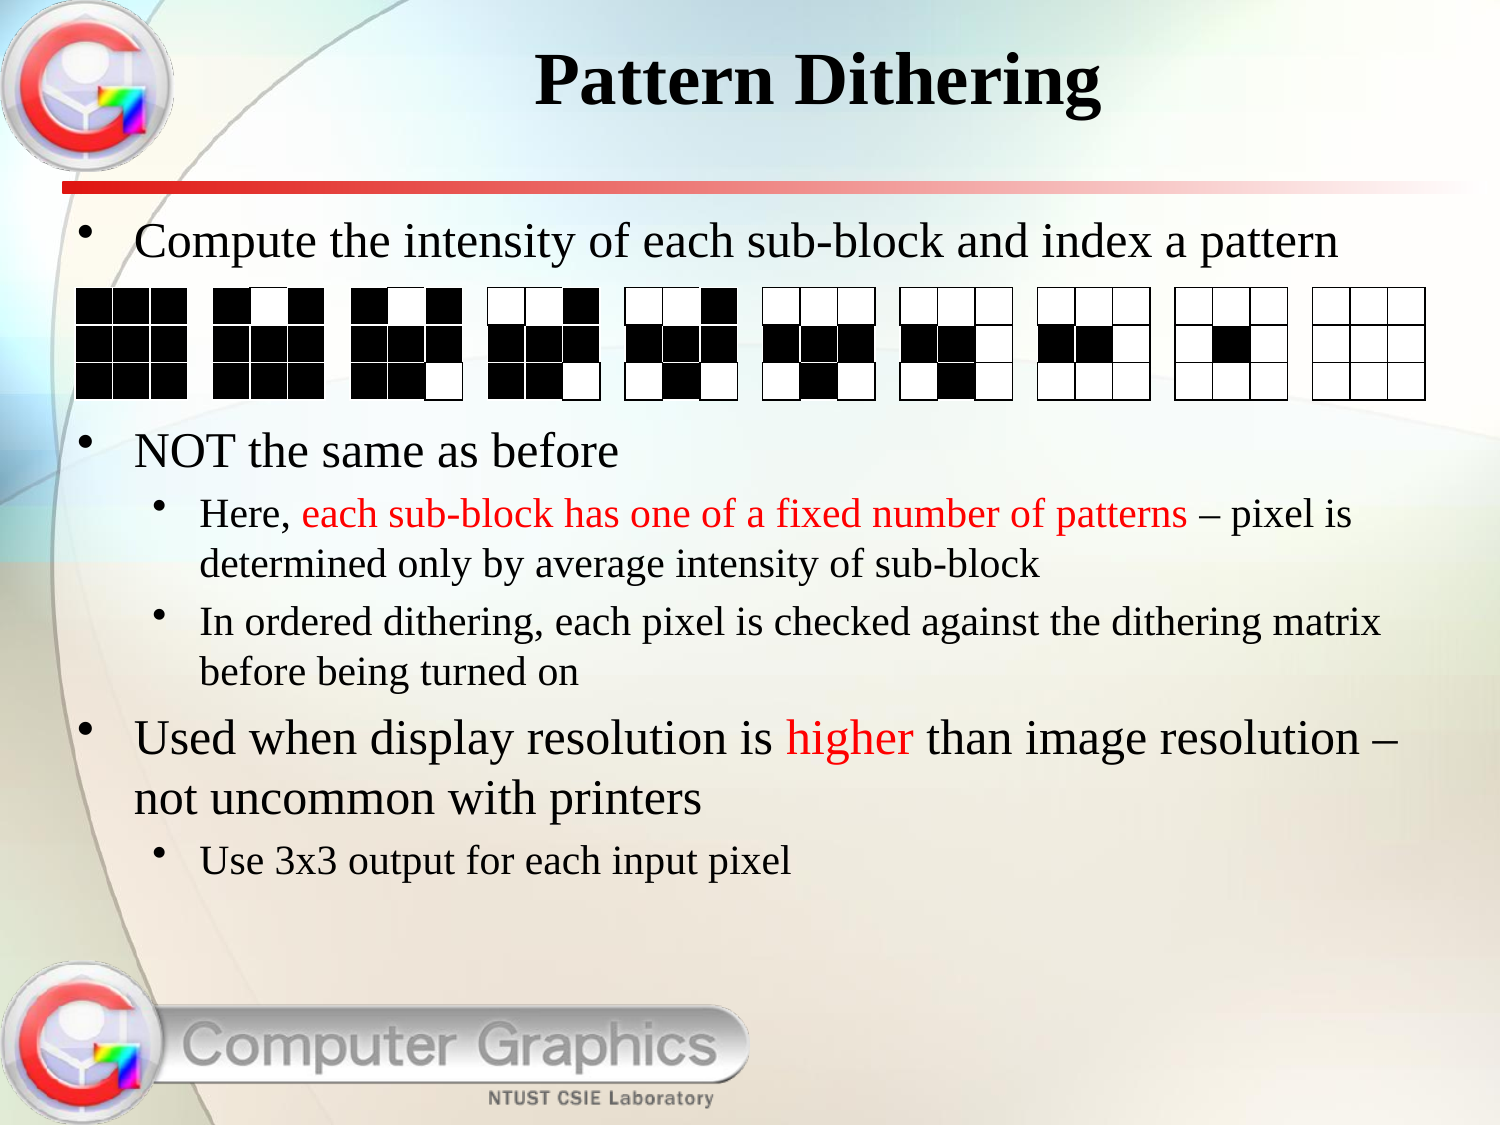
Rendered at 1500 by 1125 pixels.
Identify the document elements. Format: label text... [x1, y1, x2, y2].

text_box [212, 362, 249, 400]
text_box [938, 362, 975, 400]
text_box [1075, 324, 1112, 362]
text_box [1213, 324, 1250, 362]
text_box [212, 287, 249, 324]
text_box [838, 325, 875, 362]
text_box [1175, 324, 1213, 363]
text_box [762, 325, 800, 362]
text_box [1312, 287, 1350, 324]
text_box [1074, 362, 1113, 400]
text_box [150, 362, 188, 400]
text_box [75, 324, 113, 362]
text_box [699, 287, 738, 324]
text_box [1350, 363, 1388, 400]
text_box [1388, 324, 1425, 363]
text_box [388, 324, 425, 362]
text_box [900, 325, 938, 362]
text_box [938, 324, 975, 362]
text_box [350, 362, 387, 400]
text_box [1112, 287, 1150, 324]
text_box [663, 287, 699, 324]
text_box [1213, 287, 1250, 324]
text_box [425, 362, 463, 400]
text_box [212, 324, 250, 362]
text_box [663, 324, 700, 362]
text_box [1350, 324, 1388, 363]
text_box [624, 287, 663, 325]
text_box [75, 362, 112, 400]
text_box [249, 362, 287, 400]
text_box [112, 287, 150, 324]
text_box [900, 362, 938, 400]
text_box [75, 287, 112, 324]
text_box [1250, 324, 1288, 363]
text_box [350, 324, 388, 362]
text_box [975, 287, 1013, 324]
text_box [1112, 324, 1150, 363]
text_box [762, 362, 800, 400]
text_box [1250, 363, 1288, 400]
text_box [1175, 363, 1212, 400]
text_box [762, 287, 800, 325]
text_box [624, 362, 663, 400]
text_box [1175, 287, 1213, 324]
text_box [800, 362, 837, 400]
text_box [1113, 363, 1150, 400]
text_box [1350, 287, 1387, 324]
text_box [425, 287, 463, 324]
text_box [1037, 325, 1075, 362]
text_box [624, 325, 663, 362]
text_box [562, 287, 600, 324]
text_box [1388, 363, 1425, 400]
text_box [113, 324, 150, 362]
text_box [287, 362, 325, 400]
text_box [975, 363, 1013, 400]
text_box [150, 324, 188, 362]
text_box [112, 362, 150, 400]
text_box [1037, 287, 1075, 325]
text_box [387, 287, 425, 324]
text_box [250, 324, 288, 362]
text_box [525, 362, 562, 400]
text_box [700, 324, 738, 362]
title Pattern Dithering [174, 12, 1463, 138]
text_box [699, 362, 738, 400]
list Compute the intensity of each sub-block and index a pattern NOT the same as before Here, each sub-block has one of a fixed number of patterns – pixel is determined only by average intensity of sub-block In ordered dithering, each pixel is checked against the dithering matrix before being turned on Used when display resolution is higher than image resolution – not uncommon with printers Use 3x3 output for each input pixel [62, 200, 1463, 1000]
text_box [350, 287, 387, 324]
text_box [287, 287, 325, 324]
text_box [562, 362, 600, 400]
text_box [1212, 362, 1250, 400]
text_box [249, 287, 287, 324]
text_box [288, 324, 325, 362]
text_box [1075, 287, 1112, 324]
text_box [1037, 362, 1074, 400]
picture [0, 0, 1500, 1125]
text_box [938, 287, 975, 324]
text_box [837, 362, 875, 400]
text_box [425, 324, 463, 362]
text_box [800, 324, 838, 362]
text_box [1250, 287, 1288, 324]
text_box [975, 324, 1013, 363]
text_box [487, 325, 525, 362]
text_box [900, 287, 938, 325]
text_box [1312, 324, 1350, 363]
text_box [837, 287, 875, 325]
text_box [387, 362, 425, 400]
text_box [563, 324, 600, 362]
text_box [800, 287, 837, 324]
text_box [525, 287, 562, 324]
text_box [487, 362, 525, 400]
text_box [1312, 363, 1350, 400]
text_box [1387, 287, 1425, 324]
text_box [487, 287, 525, 325]
text_box [150, 287, 188, 324]
text_box [525, 324, 563, 362]
text_box [663, 362, 699, 400]
